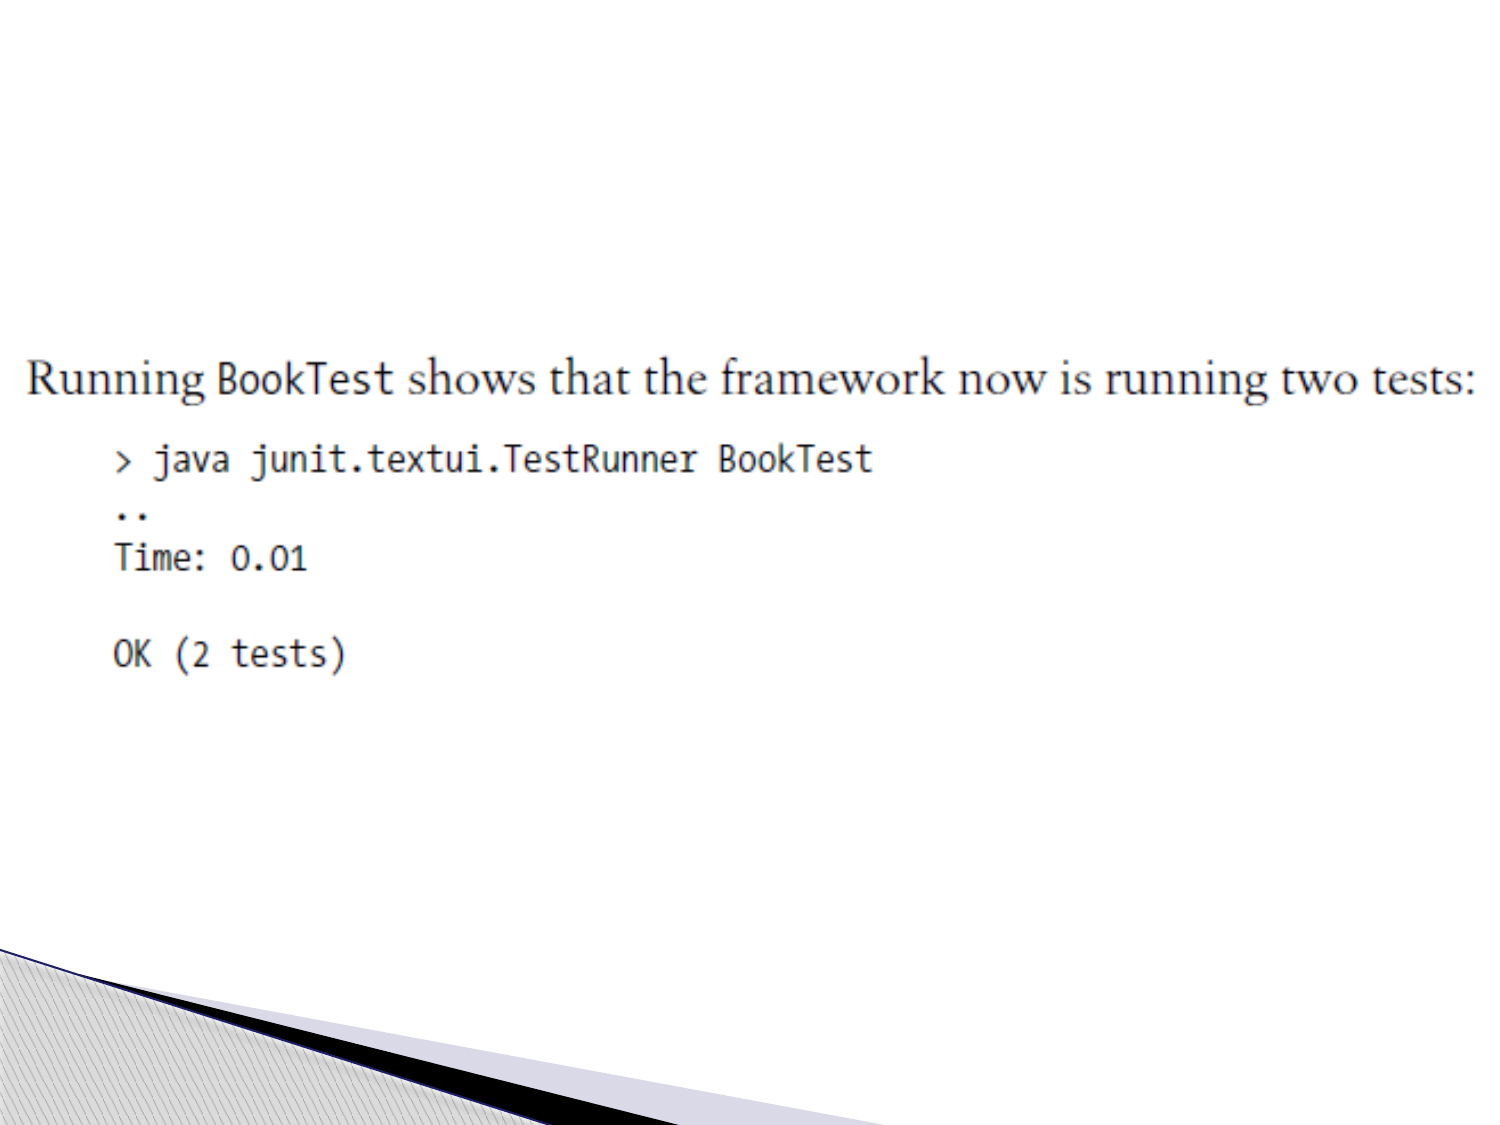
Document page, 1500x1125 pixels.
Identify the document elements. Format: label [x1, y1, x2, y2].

picture [7, 349, 1500, 688]
